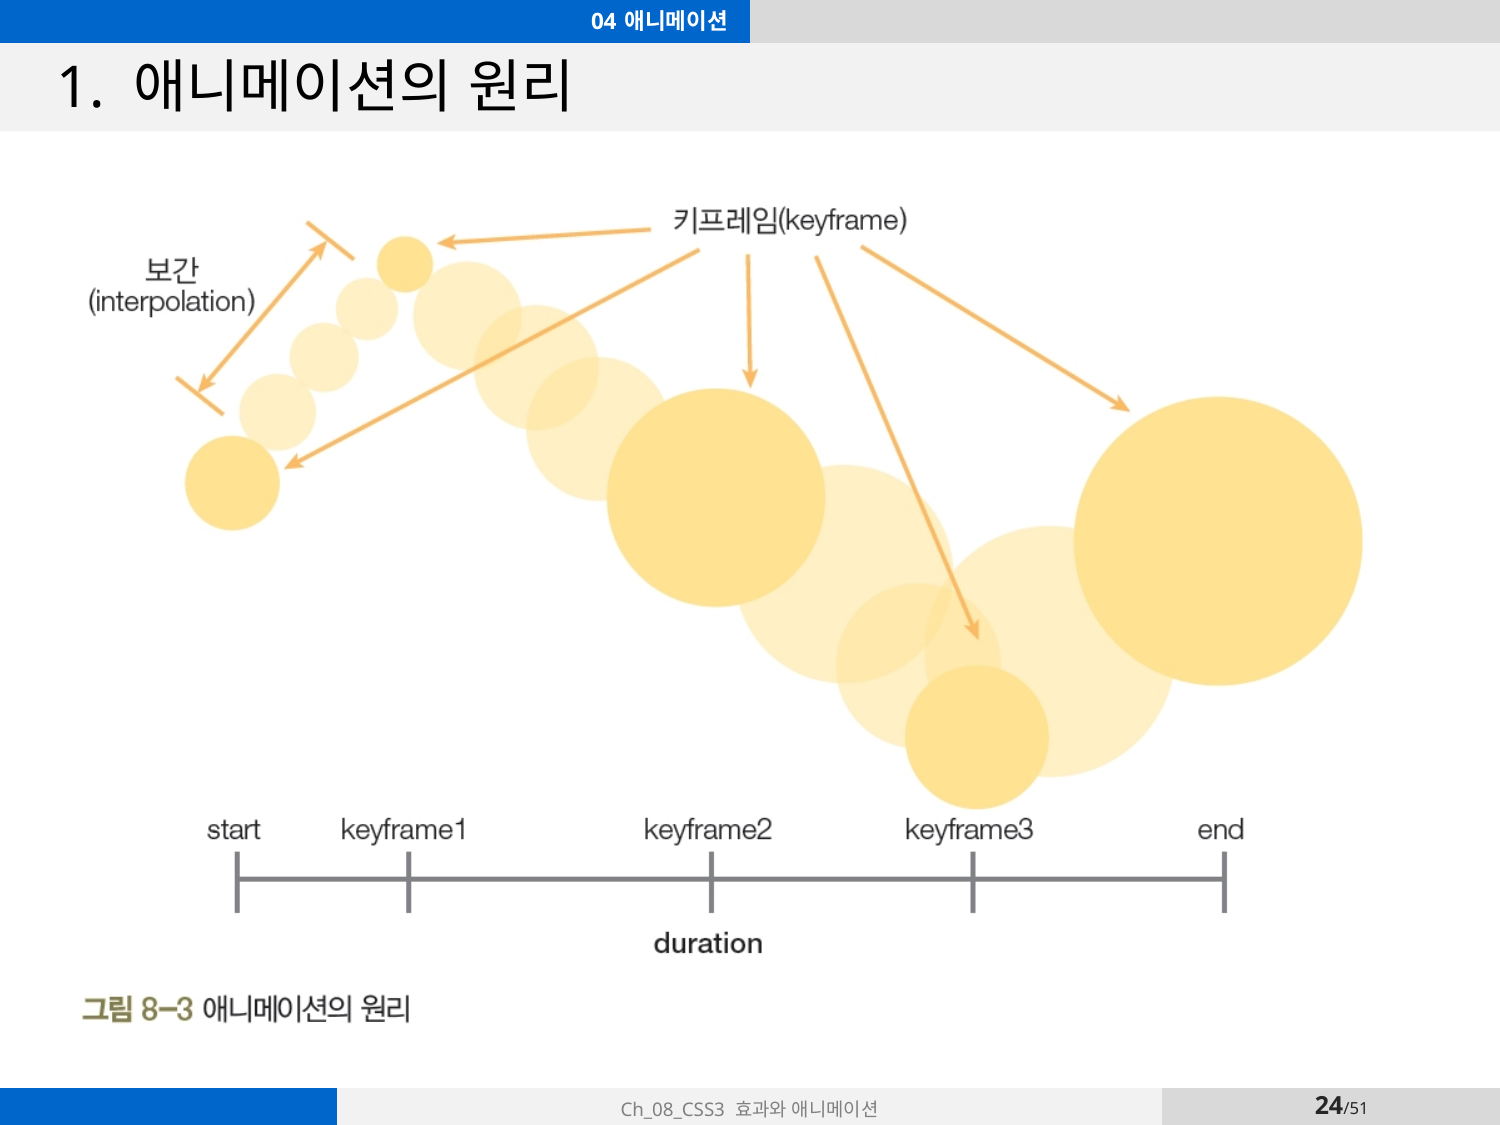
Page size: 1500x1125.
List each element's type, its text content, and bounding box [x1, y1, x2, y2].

text_box 04 애니메이션 [0, 0, 743, 43]
picture [76, 196, 1371, 1027]
title 1. 애니메이션의 원리 [41, 42, 1459, 128]
